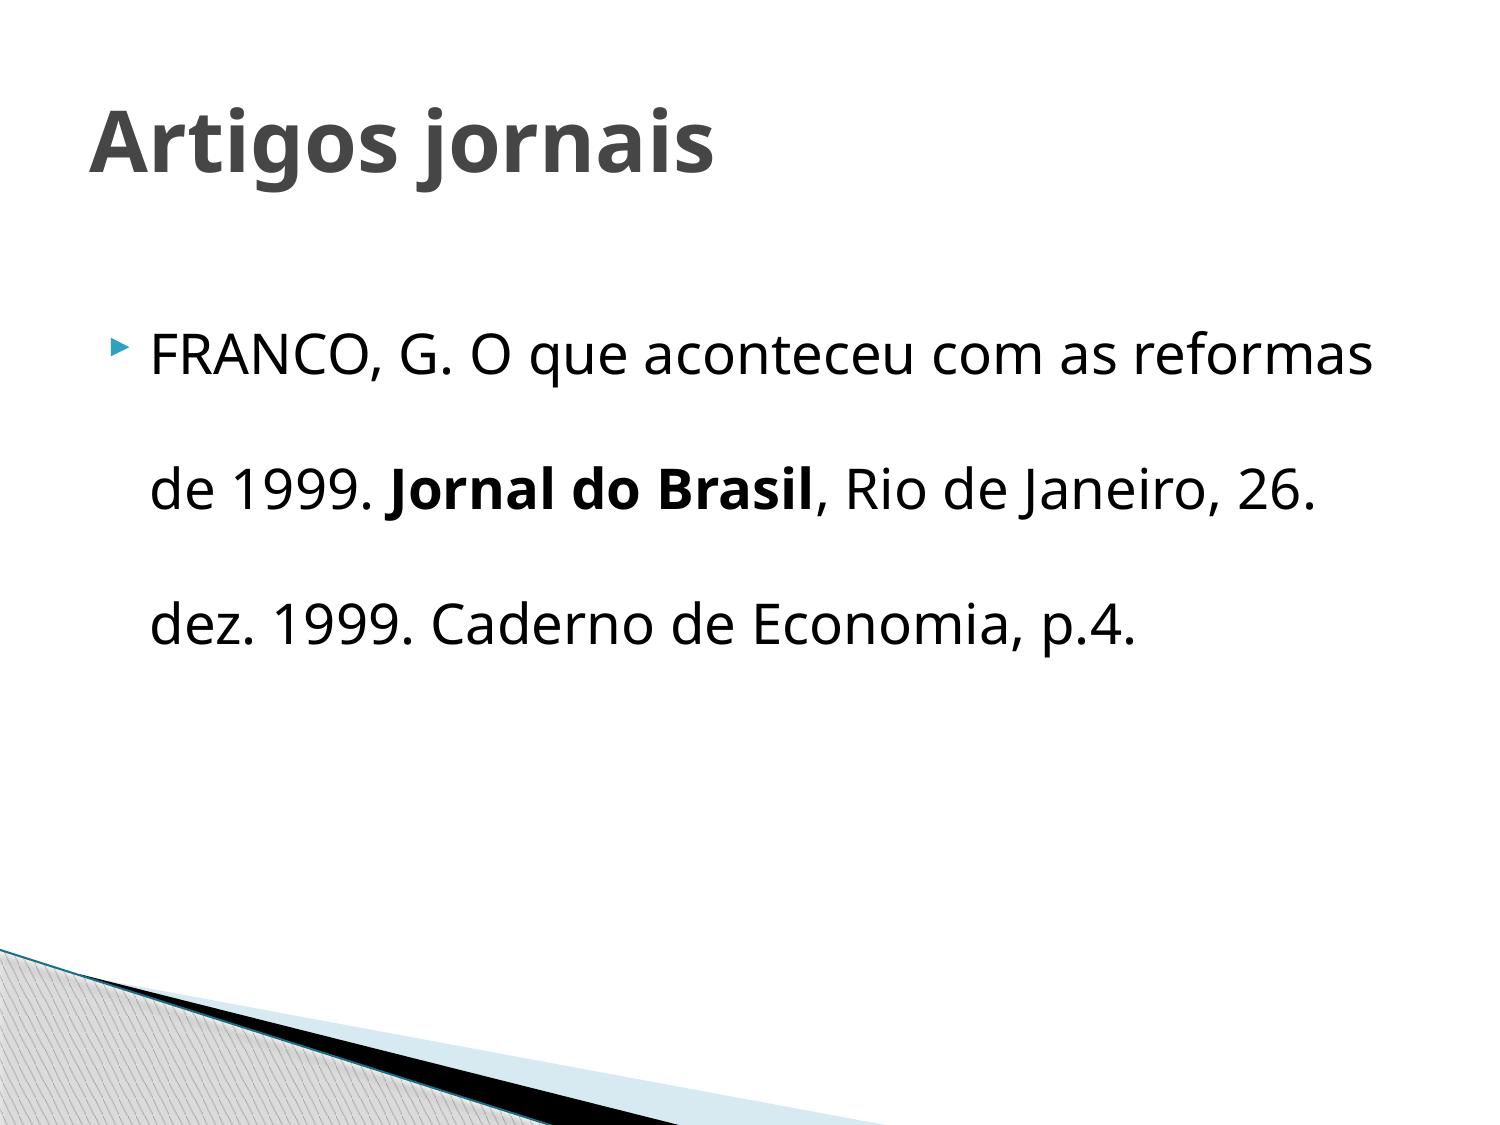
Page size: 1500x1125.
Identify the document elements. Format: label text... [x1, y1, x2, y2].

list FRANCO, G. O que aconteceu com as reformas de 1999. Jornal do Brasil, Rio de Janeiro, 26. dez. 1999. Caderno de Economia, p.4. [75, 243, 1425, 986]
title Artigos jornais [75, 45, 1425, 233]
